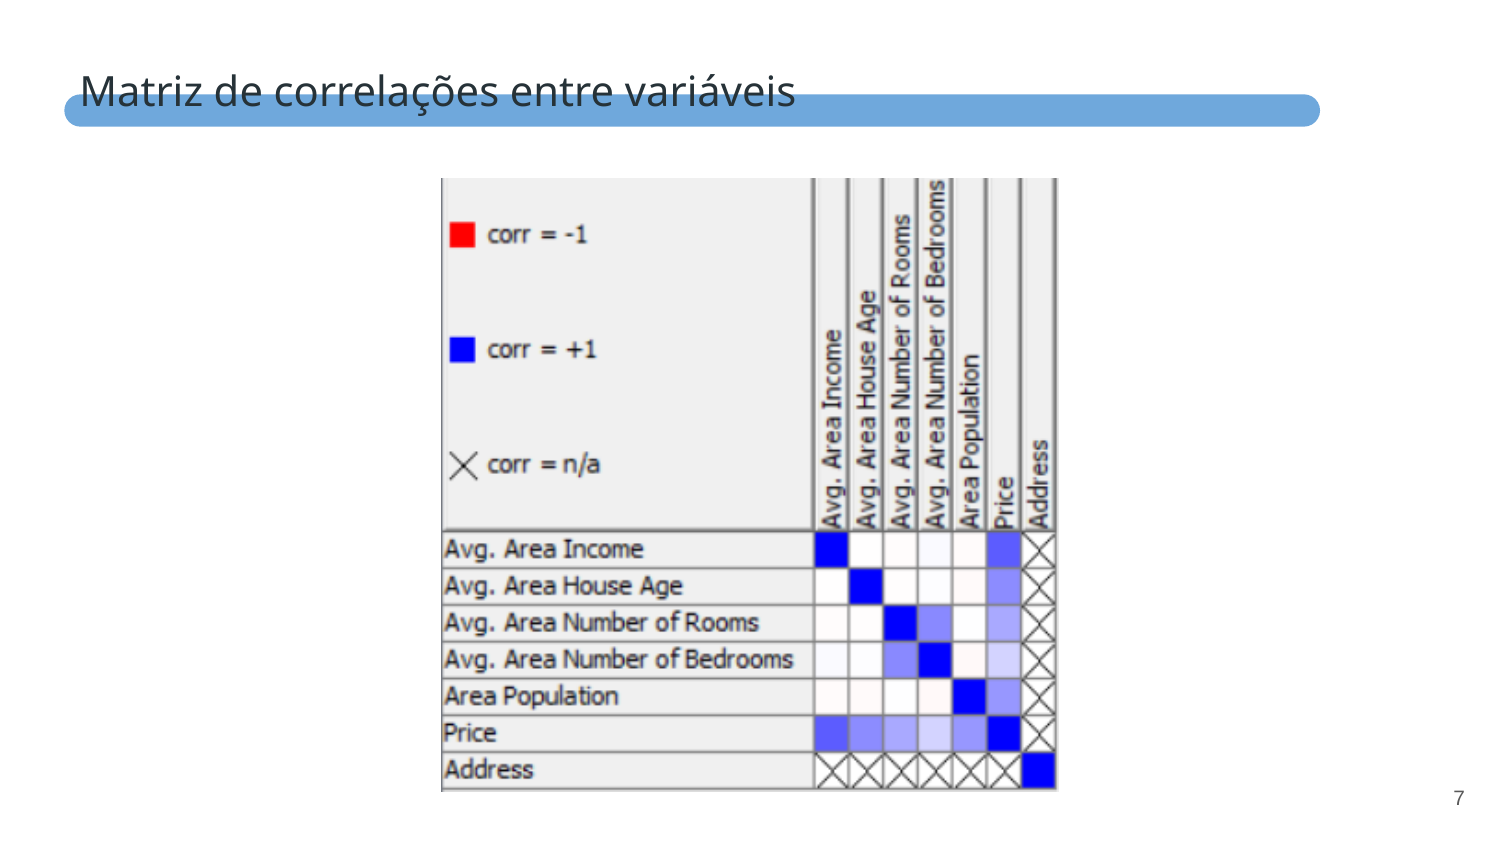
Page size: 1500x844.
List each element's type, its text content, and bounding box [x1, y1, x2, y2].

picture [441, 178, 1059, 792]
slide_number ‹#› [1389, 764, 1480, 830]
text_box [1293, 94, 1321, 127]
text_box Matriz de correlações entre variáveis [64, 49, 1293, 151]
